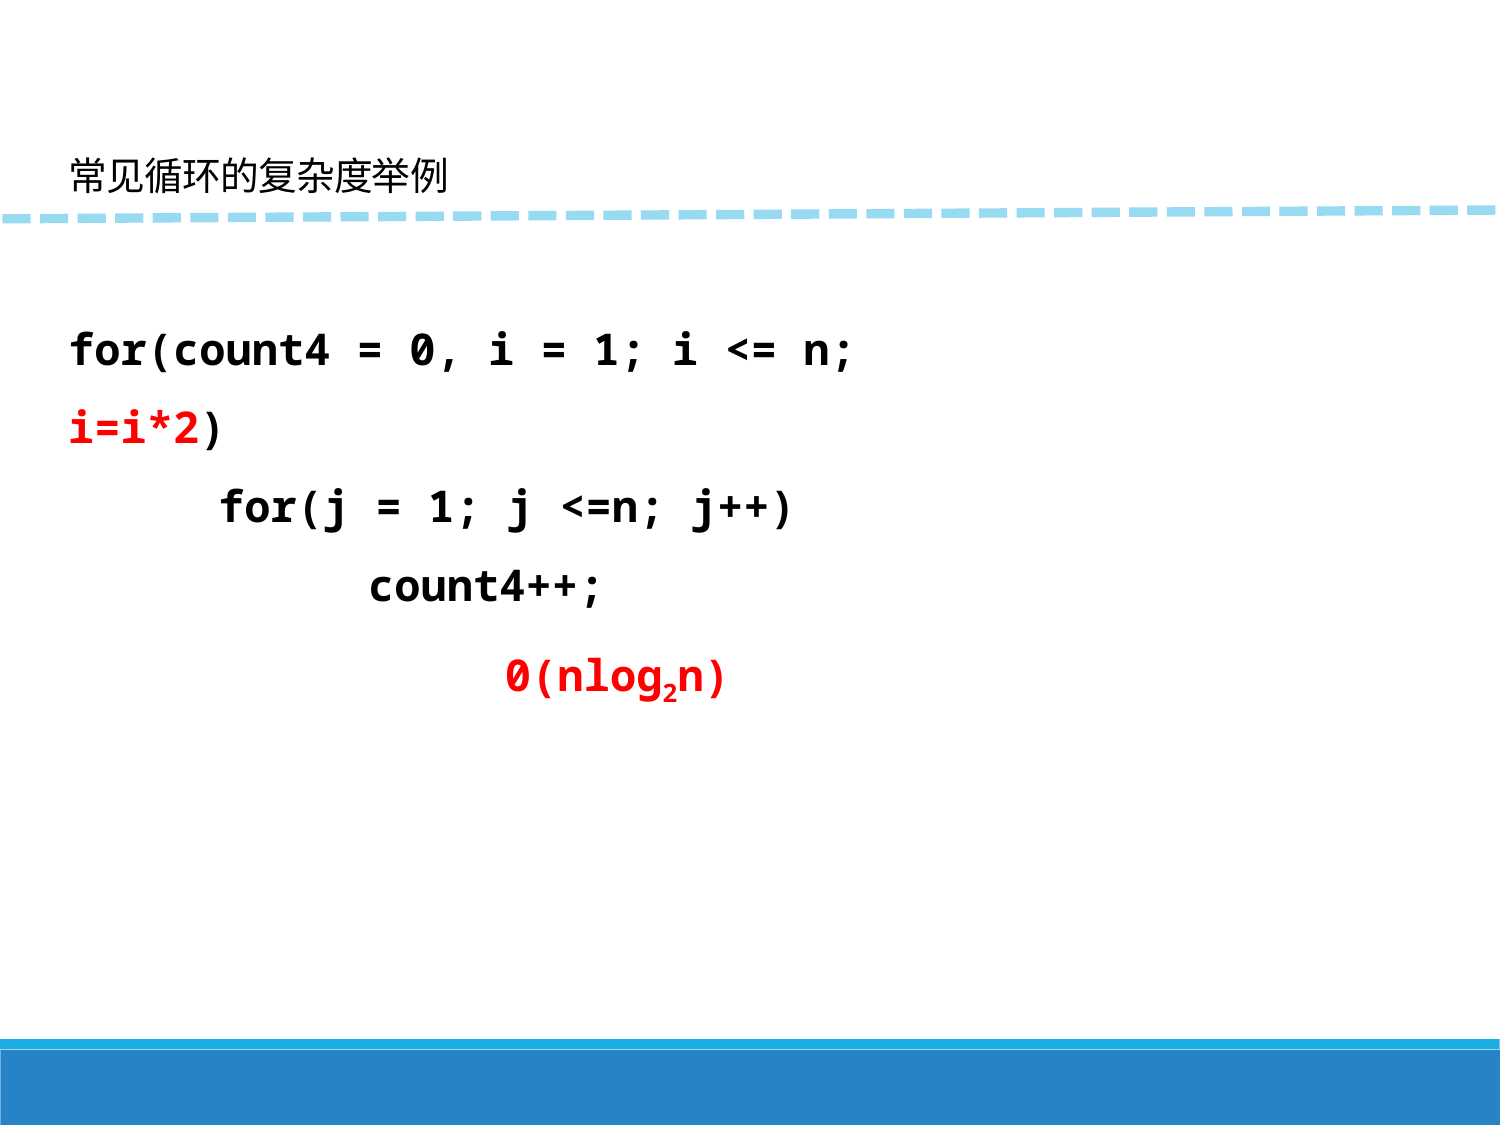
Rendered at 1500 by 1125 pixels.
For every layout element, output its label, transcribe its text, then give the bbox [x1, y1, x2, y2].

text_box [1, 209, 1500, 220]
text_box 0(nlog2n) [490, 610, 1219, 715]
text_box 常见循环的复杂度举例 [53, 125, 479, 206]
text_box for(count4 = 0, i = 1; i <= n; i=i*2) for(j = 1; j <=n; j++) count4++; [53, 287, 967, 618]
